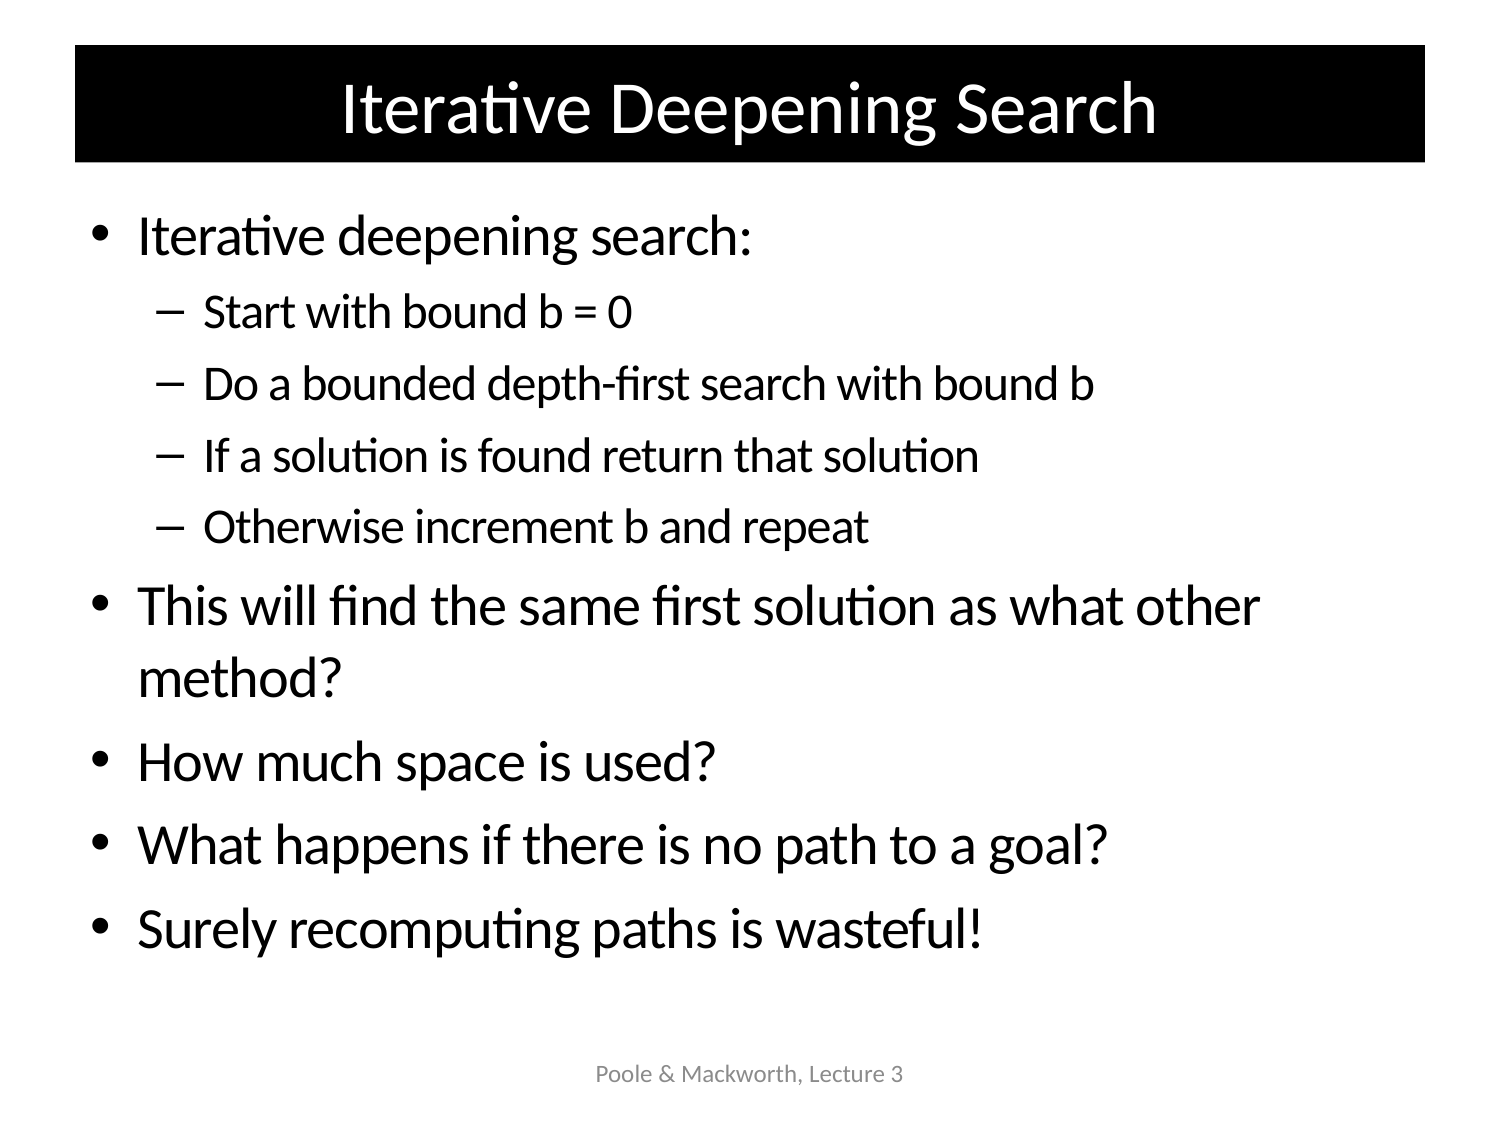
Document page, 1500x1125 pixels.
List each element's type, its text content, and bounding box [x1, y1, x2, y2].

list Iterative deepening search: Start with bound b = 0 Do a bounded depth-first search with bound b If a solution is found return that solution Otherwise increment b and repeat This will find the same first solution as what other method? How much space is used? What happens if there is no path to a goal? Surely recomputing paths is wasteful! [75, 187, 1425, 1005]
footer Poole & Mackworth, Lecture 3 [512, 1042, 988, 1103]
title Iterative Deepening Search [75, 45, 1425, 163]
